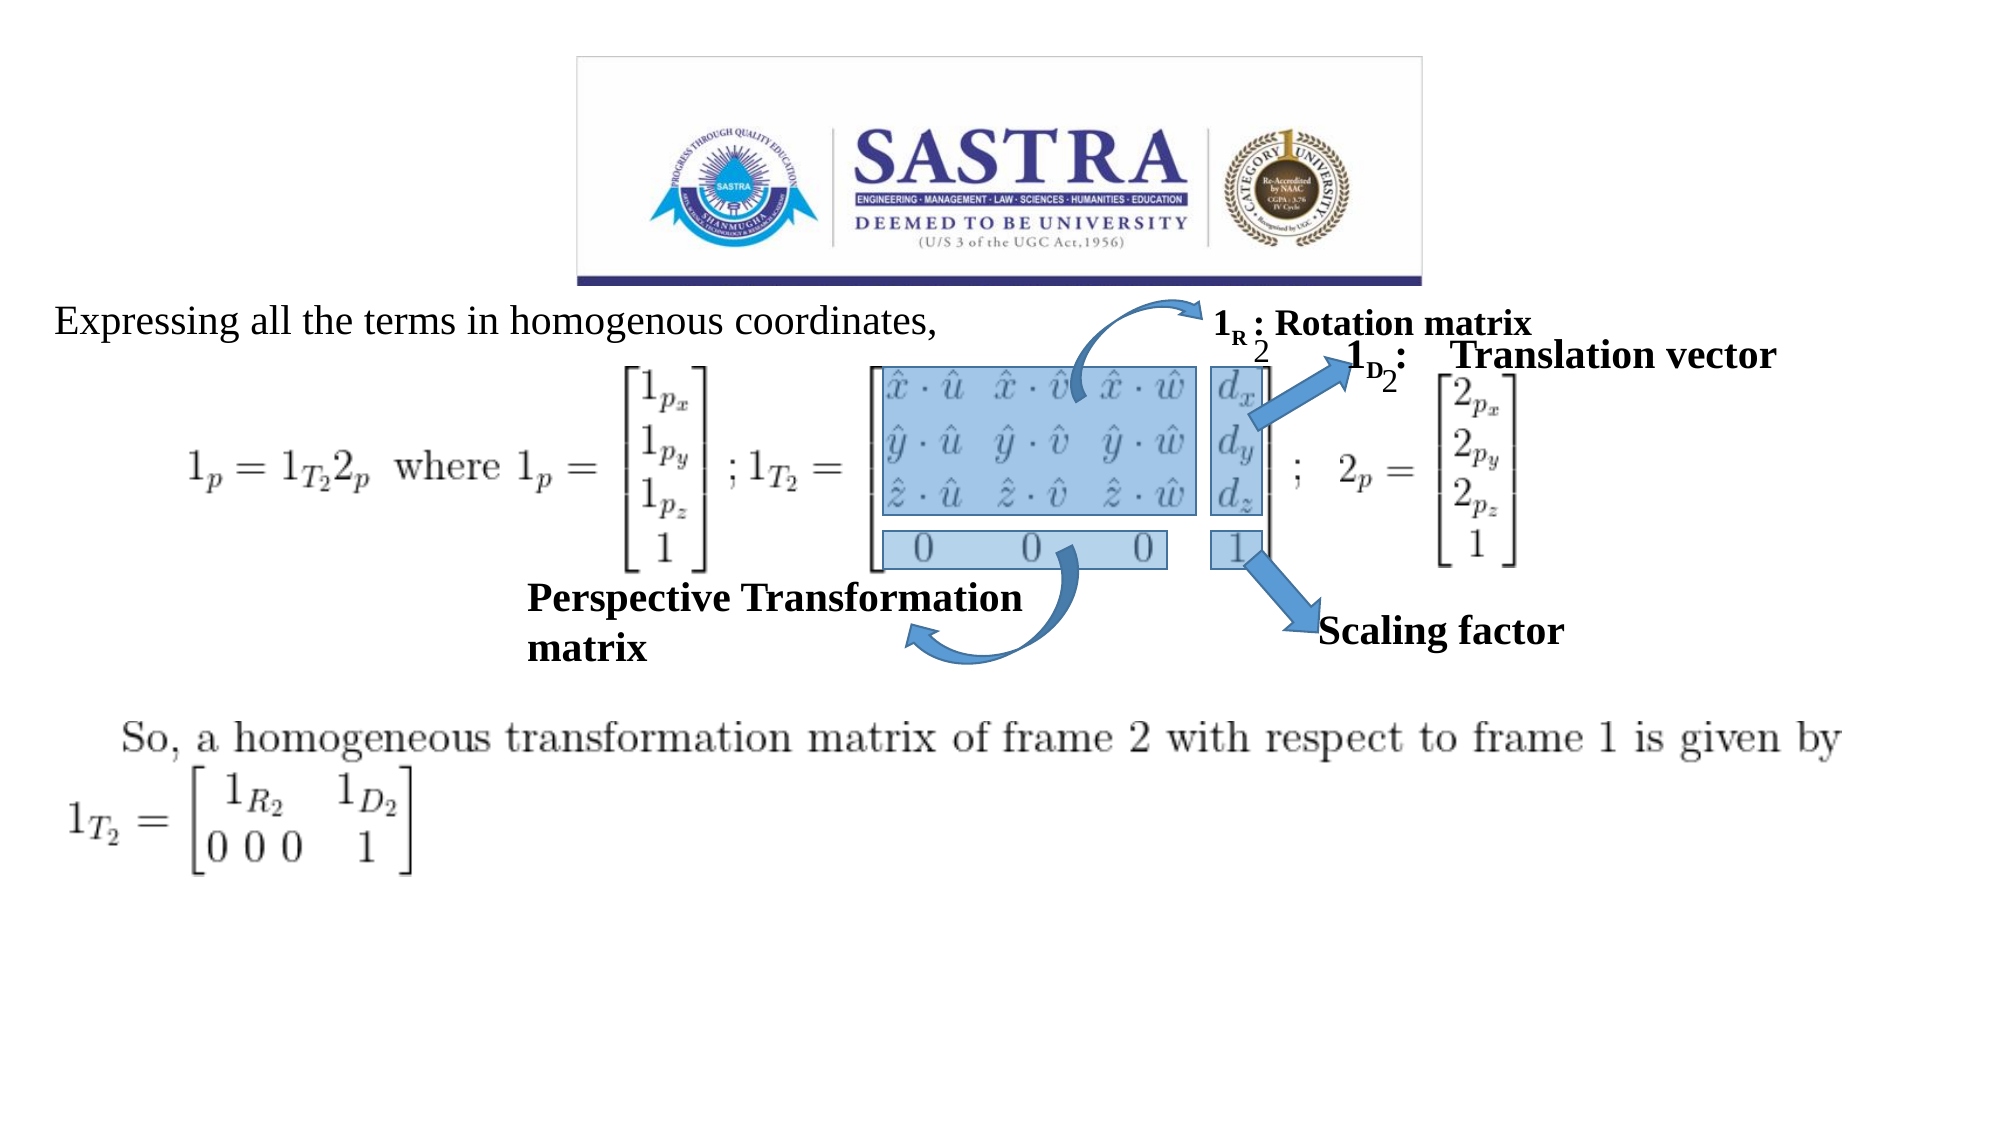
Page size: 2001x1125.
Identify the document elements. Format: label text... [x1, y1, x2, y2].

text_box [510, 531, 1167, 679]
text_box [1211, 531, 1582, 661]
picture [1339, 515, 1622, 569]
text_box Expressing all the terms in homogenous coordinates, [39, 285, 954, 351]
picture [135, 366, 1302, 582]
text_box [883, 290, 1603, 515]
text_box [1211, 319, 1796, 515]
picture [68, 721, 1843, 877]
picture [576, 56, 1423, 286]
